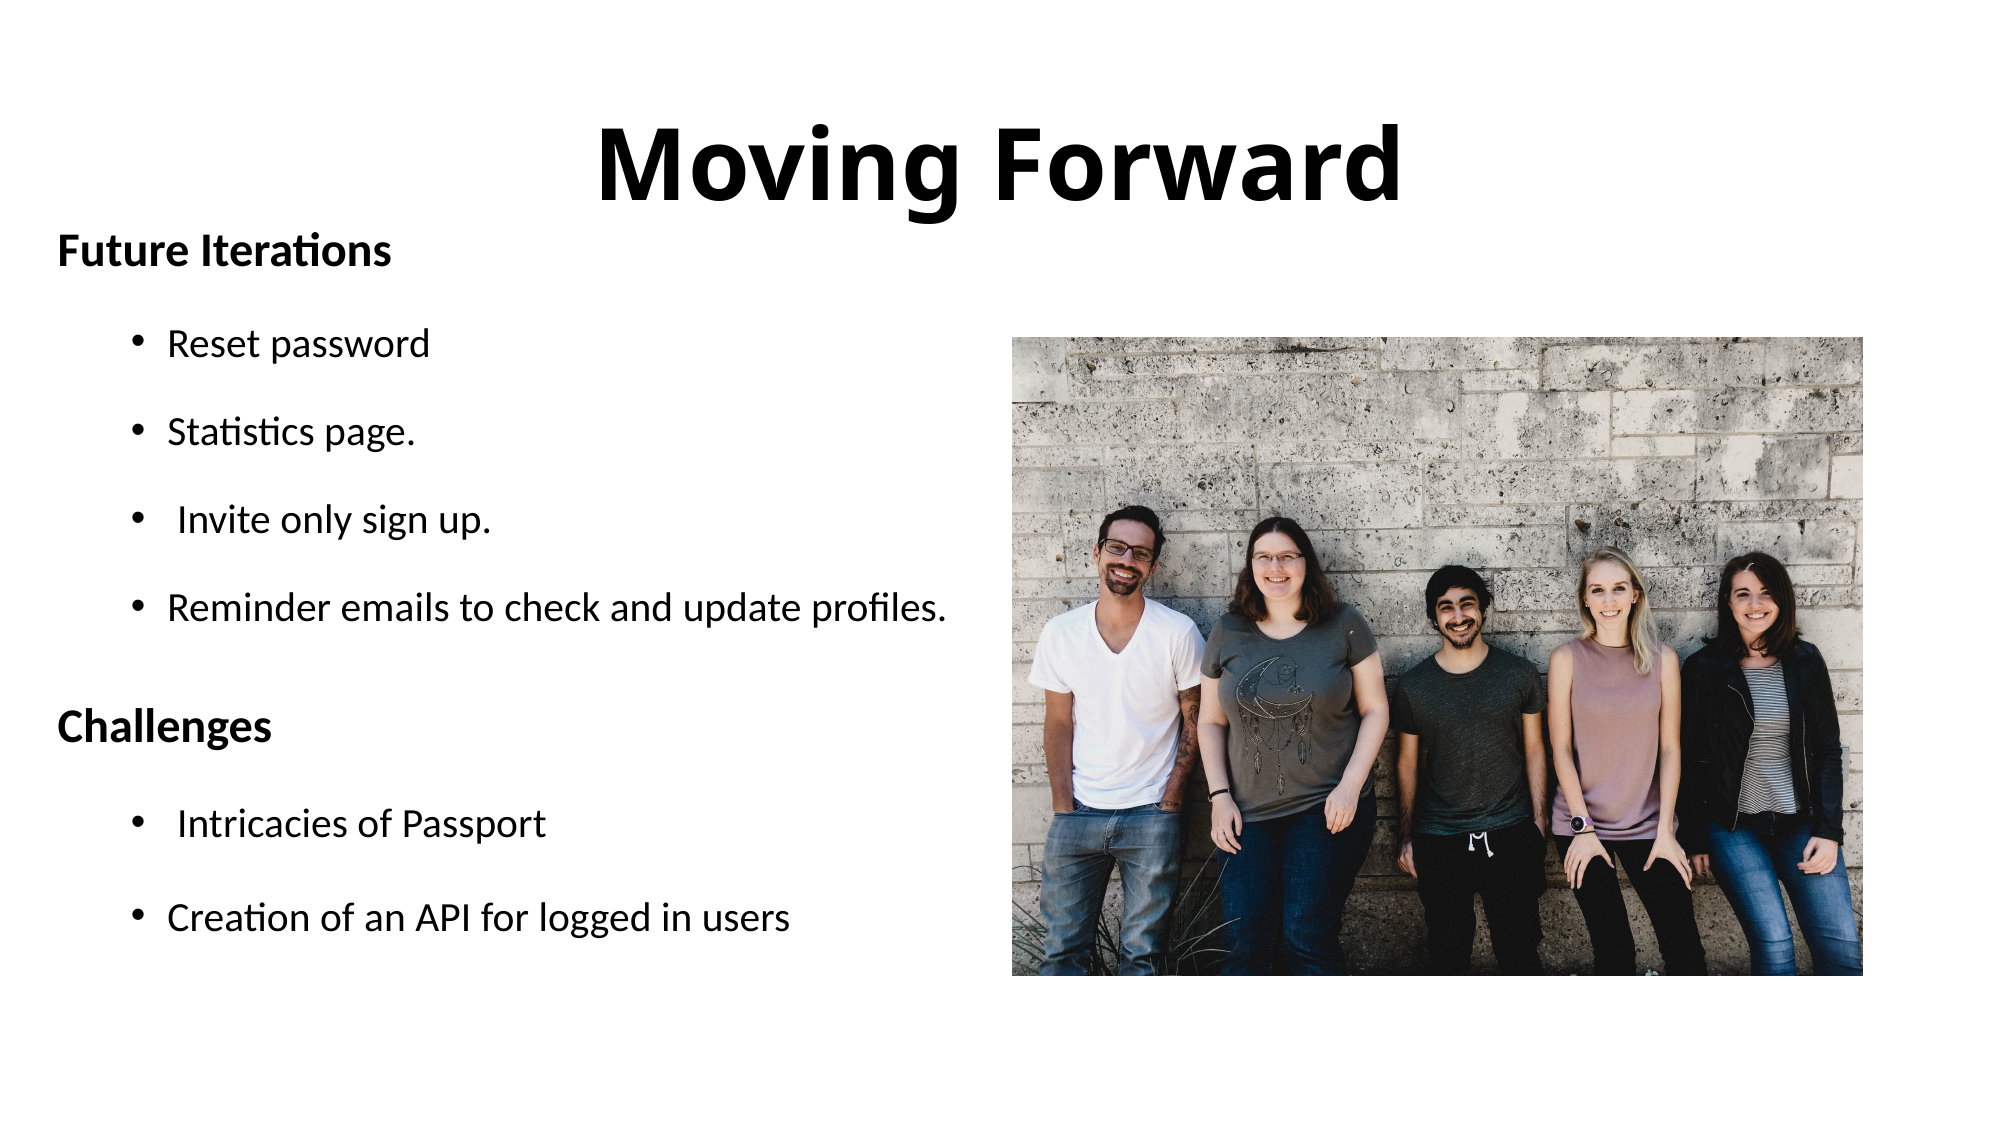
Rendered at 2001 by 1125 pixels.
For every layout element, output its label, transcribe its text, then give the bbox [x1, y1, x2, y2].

title Moving Forward [137, 59, 1863, 278]
list Future Iterations Reset password Statistics page. Invite only sign up. Reminder emails to check and update profiles. Challenges Intricacies of Passport Creation of an API for logged in users [42, 217, 988, 1125]
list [1012, 337, 1863, 976]
